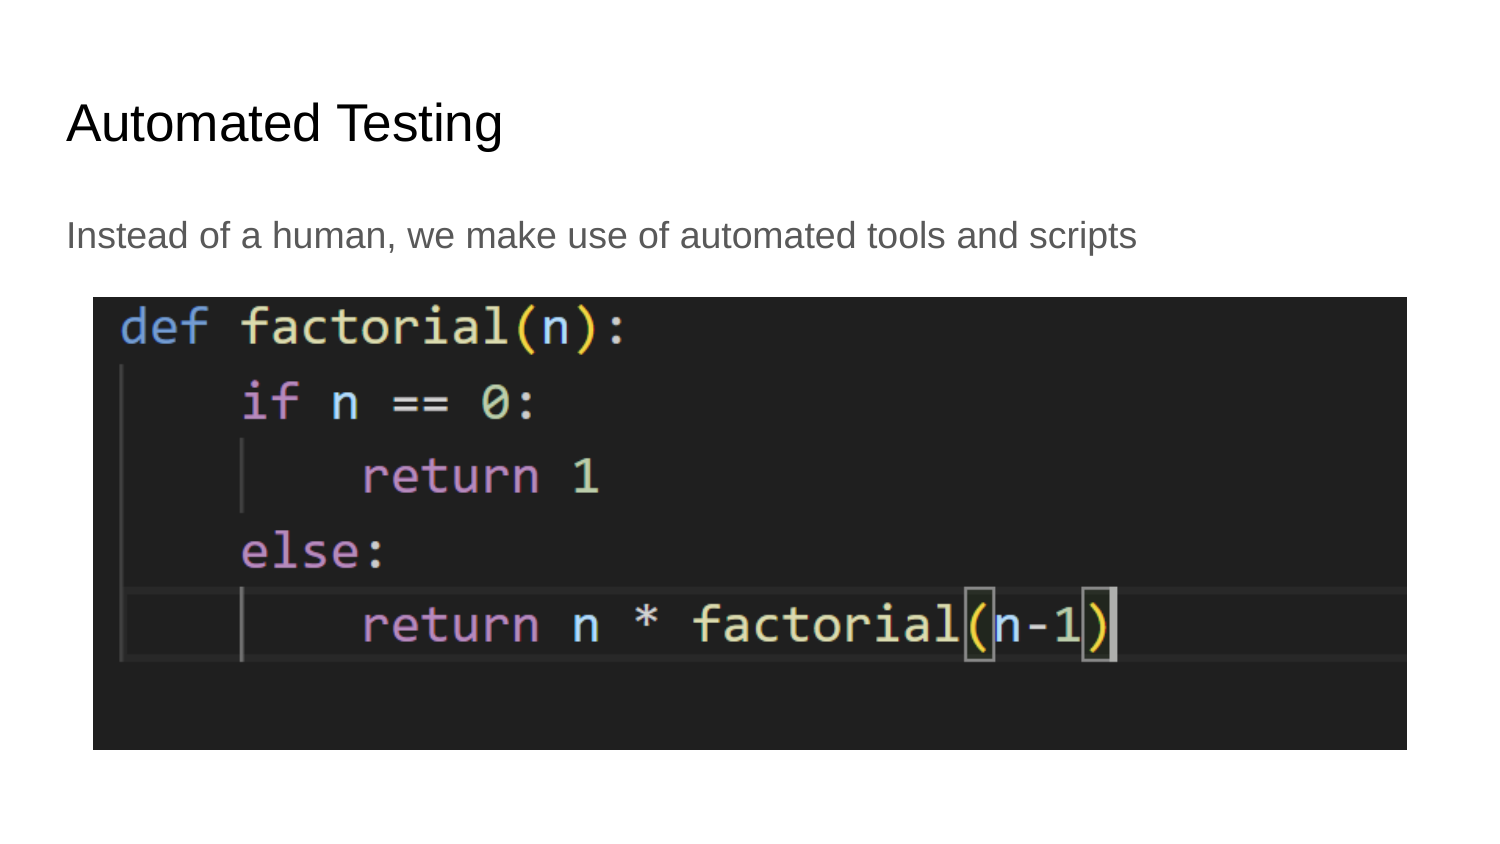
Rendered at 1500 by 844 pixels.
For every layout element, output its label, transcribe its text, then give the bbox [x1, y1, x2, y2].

title Automated Testing [51, 72, 1449, 167]
list Instead of a human, we make use of automated tools and scripts [51, 189, 1449, 750]
picture [93, 297, 1407, 750]
